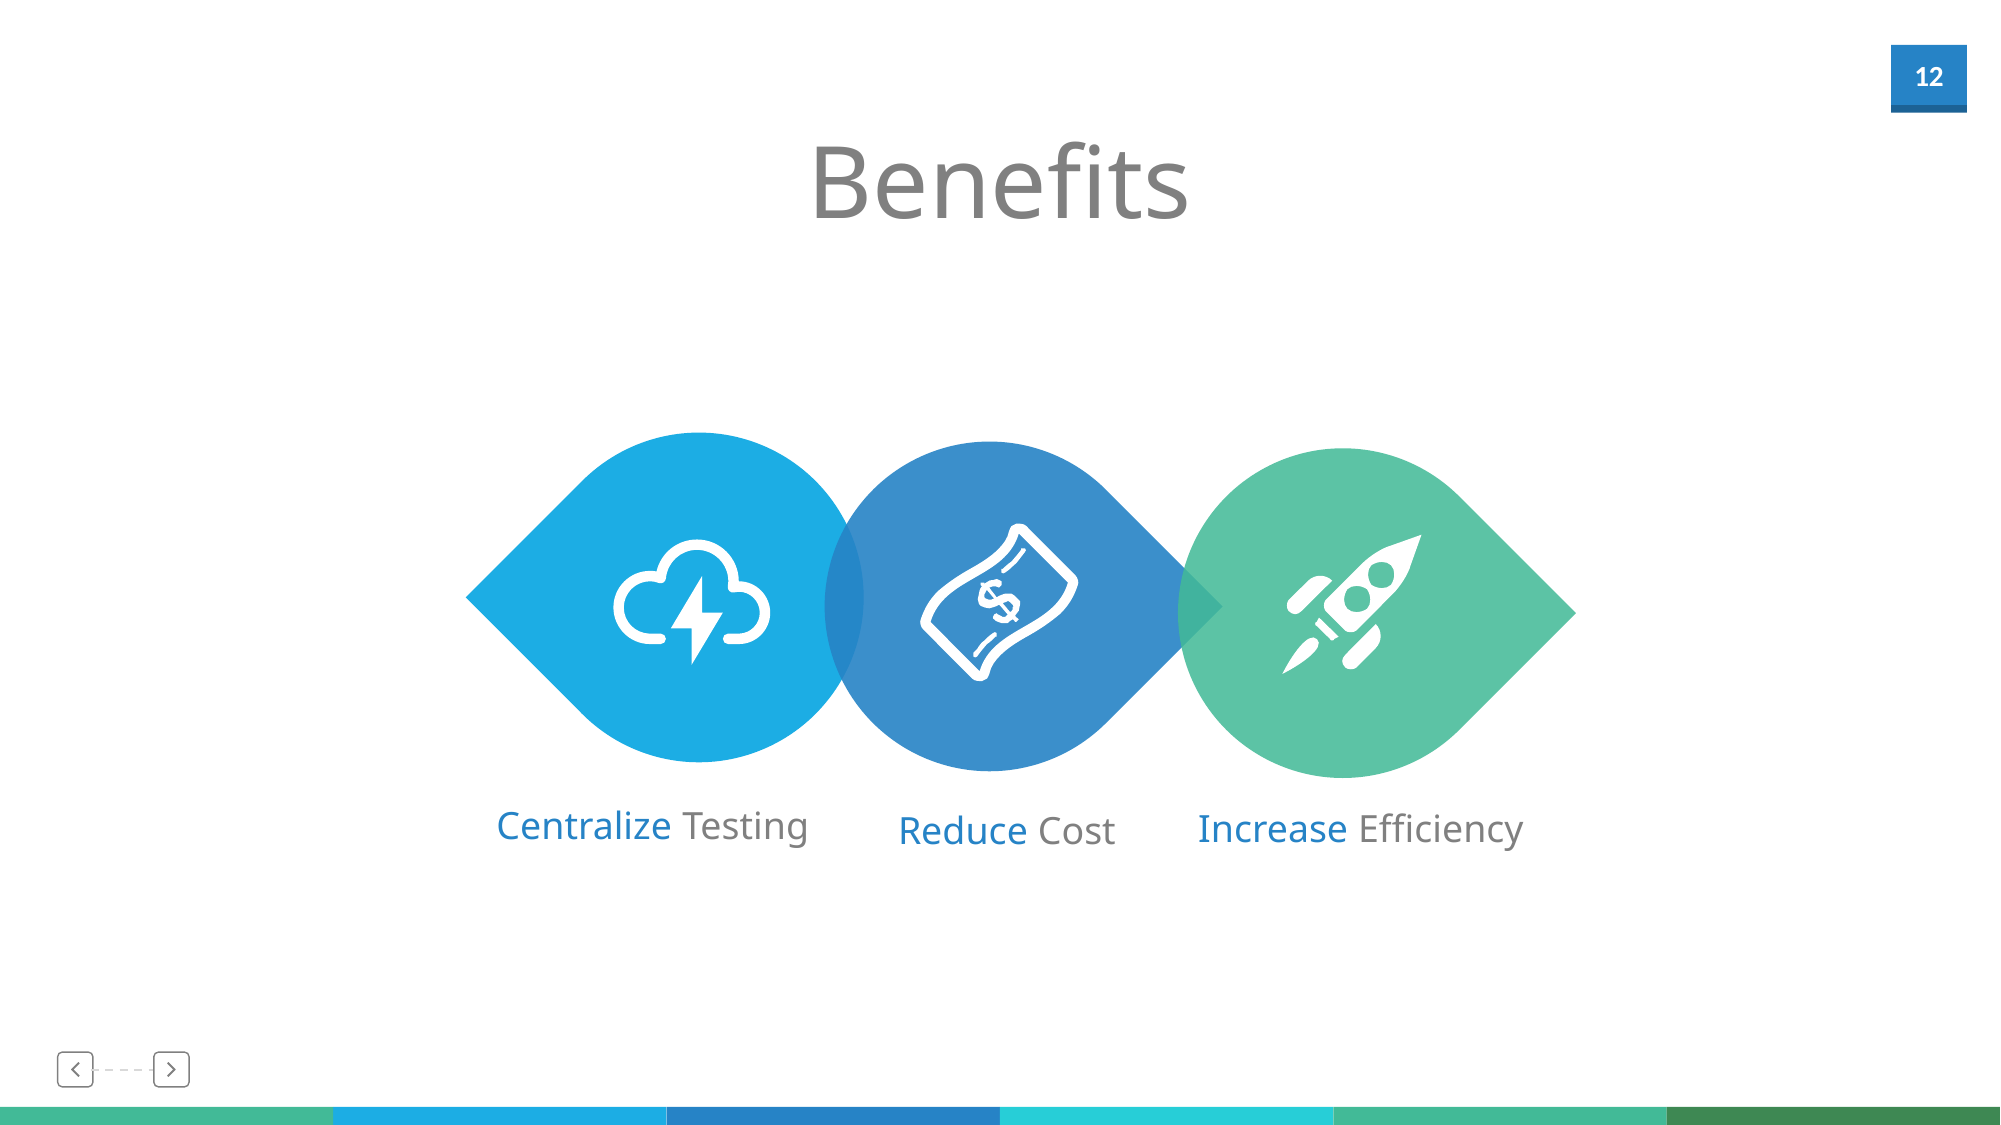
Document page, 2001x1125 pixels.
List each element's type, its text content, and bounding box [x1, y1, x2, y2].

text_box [824, 441, 1155, 860]
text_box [1177, 448, 1535, 859]
text_box Benefits [793, 111, 1207, 247]
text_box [0, 1106, 2000, 1125]
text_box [487, 432, 864, 855]
